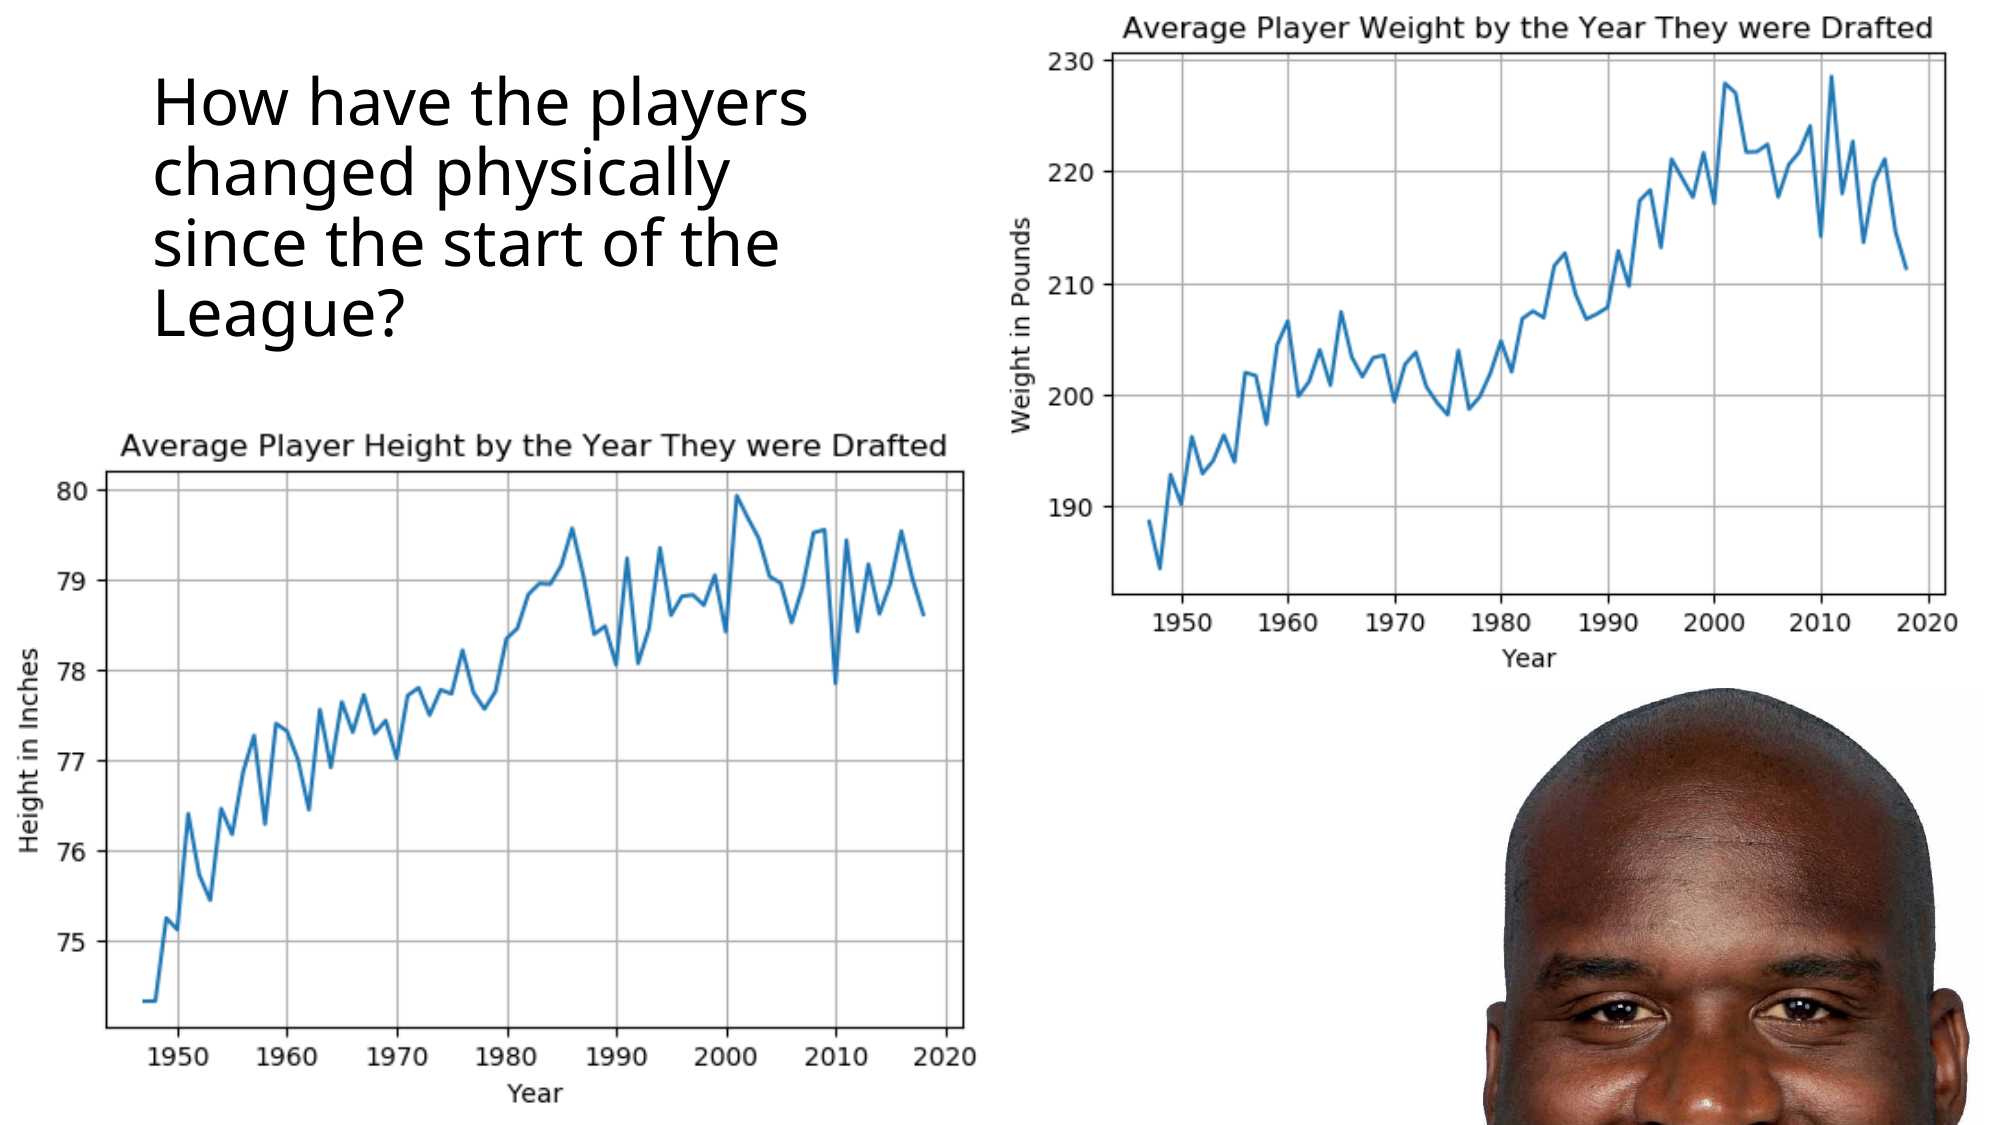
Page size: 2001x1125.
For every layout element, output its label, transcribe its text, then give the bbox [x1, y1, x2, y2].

title How have the players changed physically since the start of the League? [137, 59, 859, 360]
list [1, 416, 996, 1125]
picture [994, 0, 1977, 1125]
